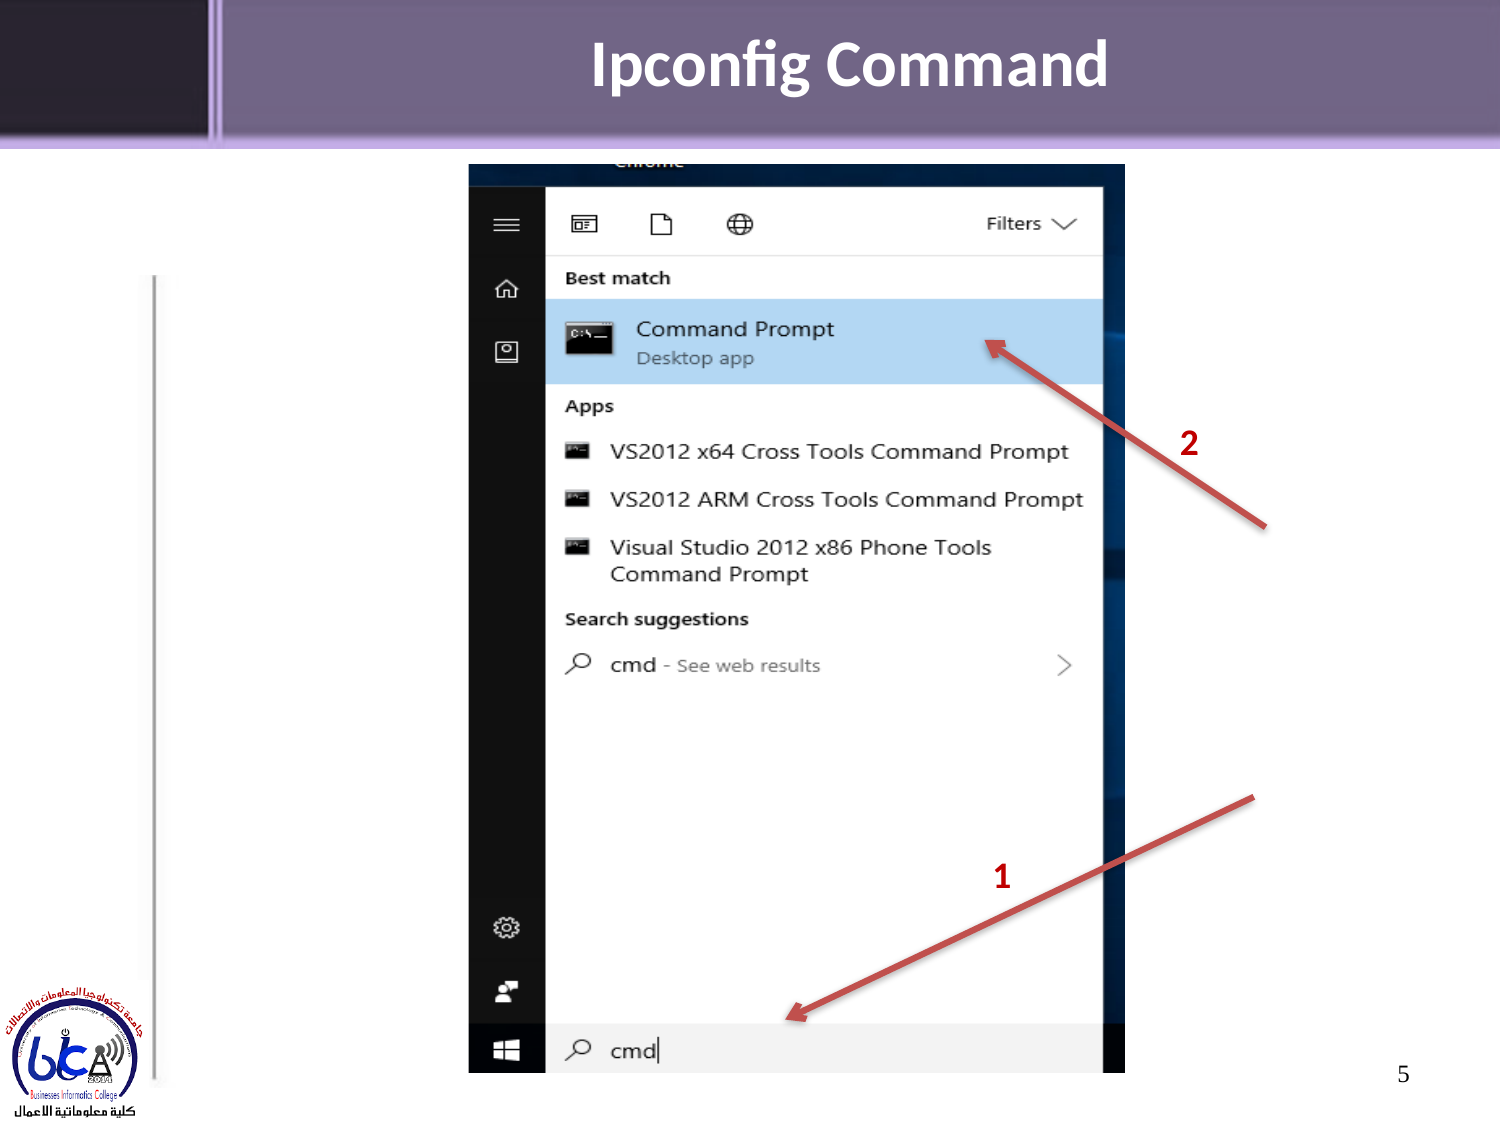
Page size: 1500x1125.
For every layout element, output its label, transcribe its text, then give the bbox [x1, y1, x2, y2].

picture [0, 0, 1500, 149]
picture [468, 163, 1126, 1073]
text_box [984, 339, 1266, 528]
slide_number 5 [1074, 1042, 1425, 1103]
picture [0, 275, 179, 1125]
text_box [784, 796, 1255, 1020]
